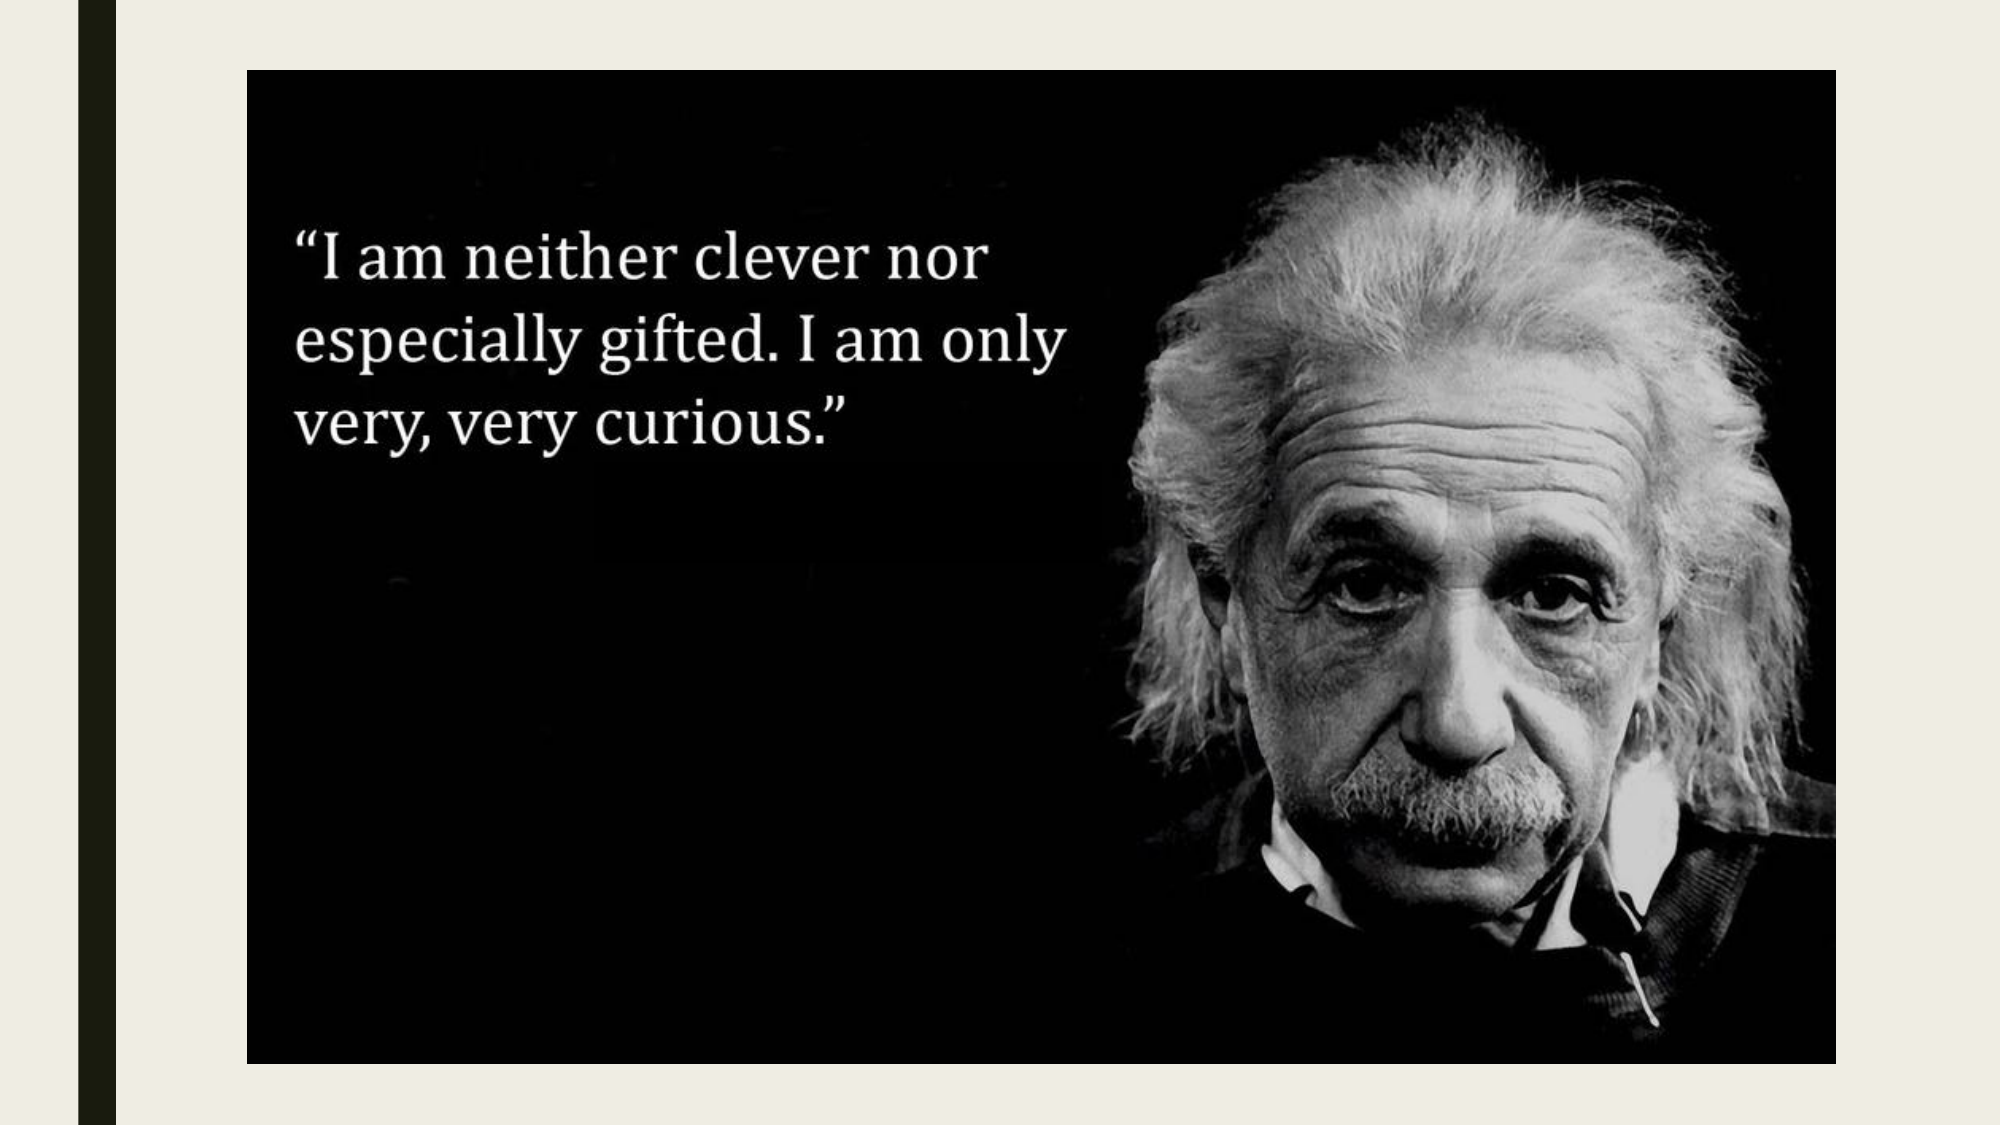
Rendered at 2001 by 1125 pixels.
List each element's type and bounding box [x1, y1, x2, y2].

picture [247, 70, 1836, 1064]
